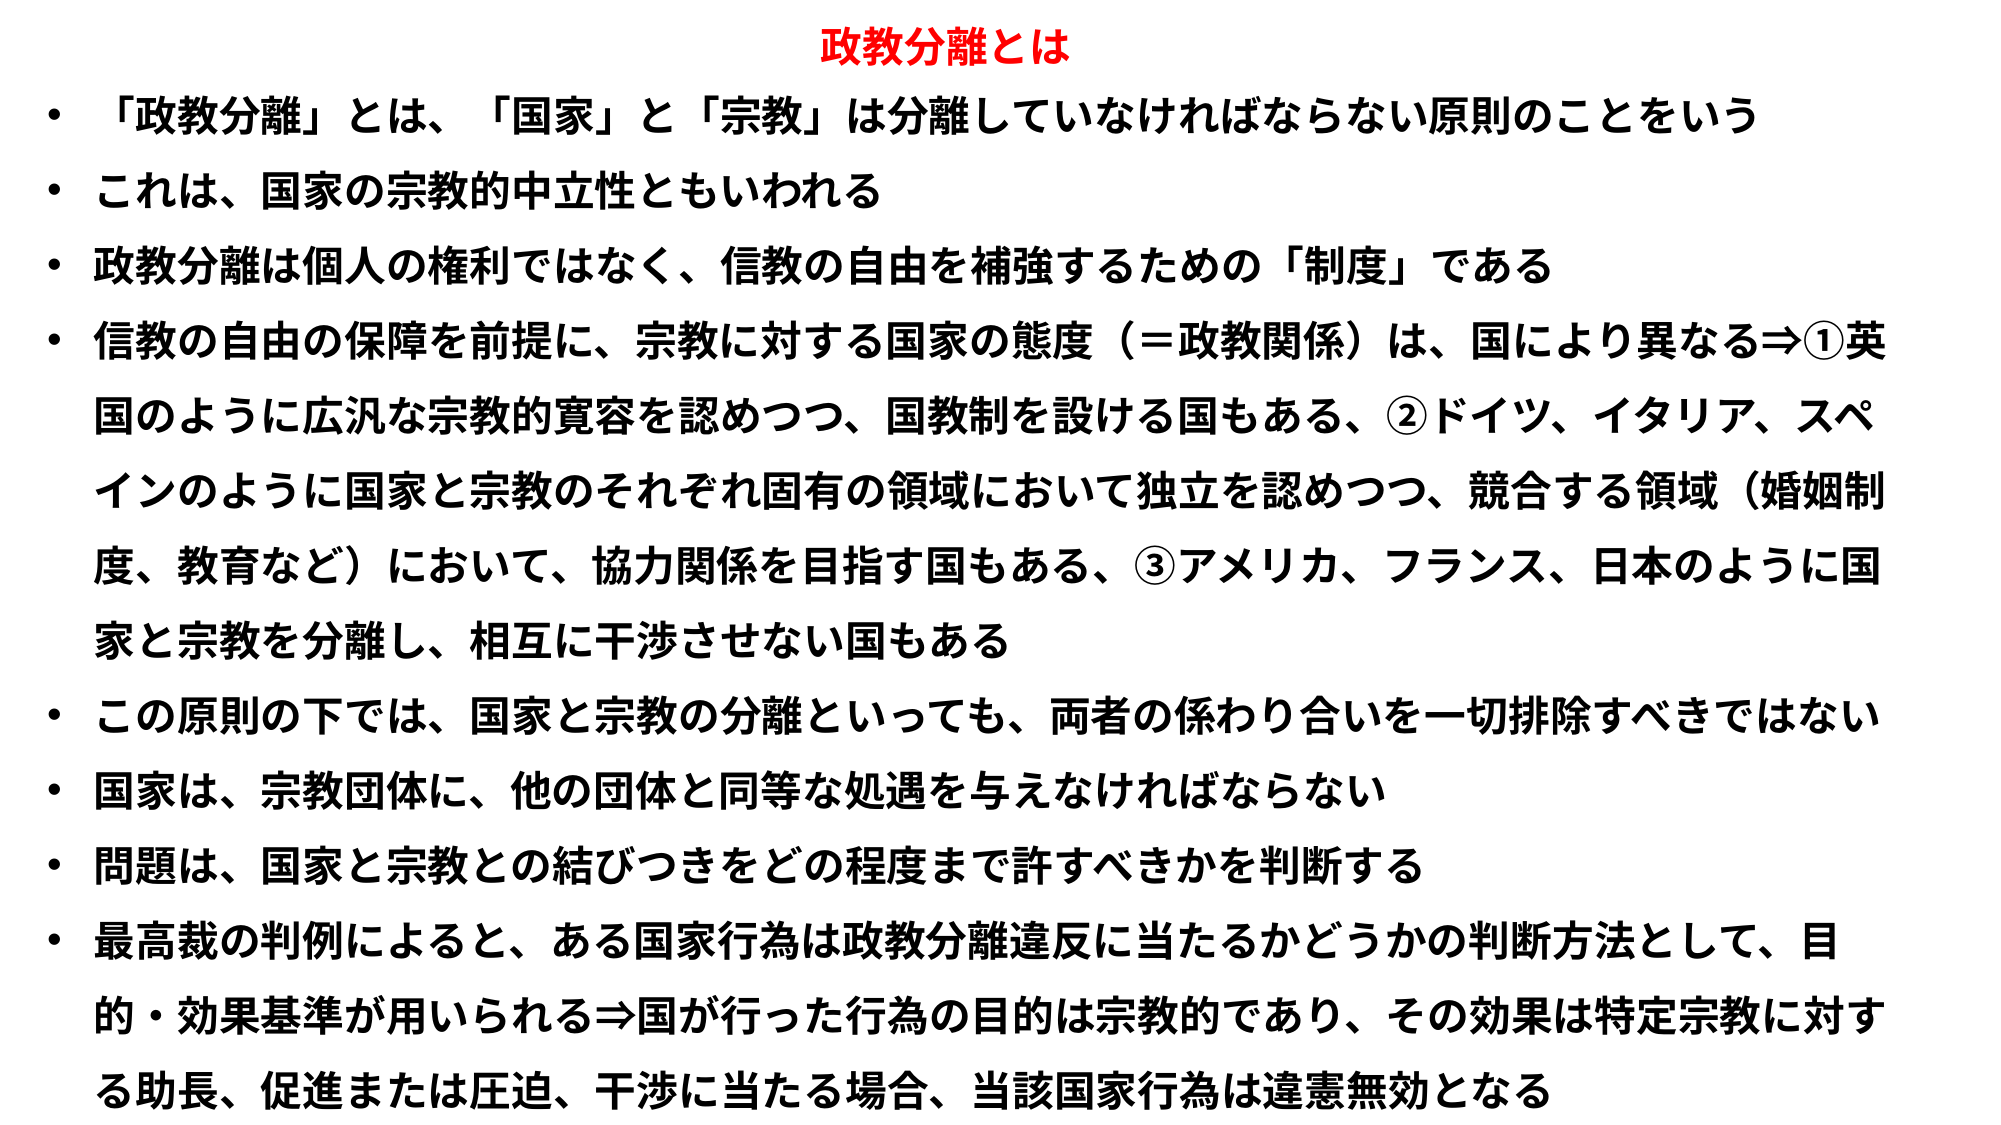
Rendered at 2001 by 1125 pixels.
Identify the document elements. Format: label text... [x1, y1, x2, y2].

text_box 「政教分離」とは、「国家」と「宗教」は分離していなければならない原則のことをいう これは、国家の宗教的中立性ともいわれる 政教分離は個人の権利ではなく、信教の自由を補強するための「制度」である 信教の自由の保障を前提に、宗教に対する国家の態度（＝政教関係）は、国により異なる⇒①英国のように広汎な宗教的寛容を認めつつ、国教制を設ける国もある、②ドイツ、イタリア、スペインのように国家と宗教のそれぞれ固有の領域において独立を認めつつ、競合する領域（婚姻制度、教育など）において、協力関係を目指す国もある、③アメリカ、フランス、日本のように国家と宗教を分離し、相互に干渉させない国もある この原則の下では、国家と宗教の分離といっても、両者の係わり合いを一切排除すべきではない 国家は、宗教団体に、他の団体と同等な処遇を与えなければならない 問題は、国家と宗教との結びつきをどの程度まで許すべきかを判断する 最高裁の判例によると、ある国家行為は政教分離違反に当たるかどうかの判断方法として、目的・効果基準が用いられる⇒国が行った行為の目的は宗教的であり、その効果は特定宗教に対する助長、促進または圧迫、干渉に当たる場合、当該国家行為は違憲無効となる [32, 57, 1918, 1122]
text_box 政教分離とは [446, 13, 1446, 79]
